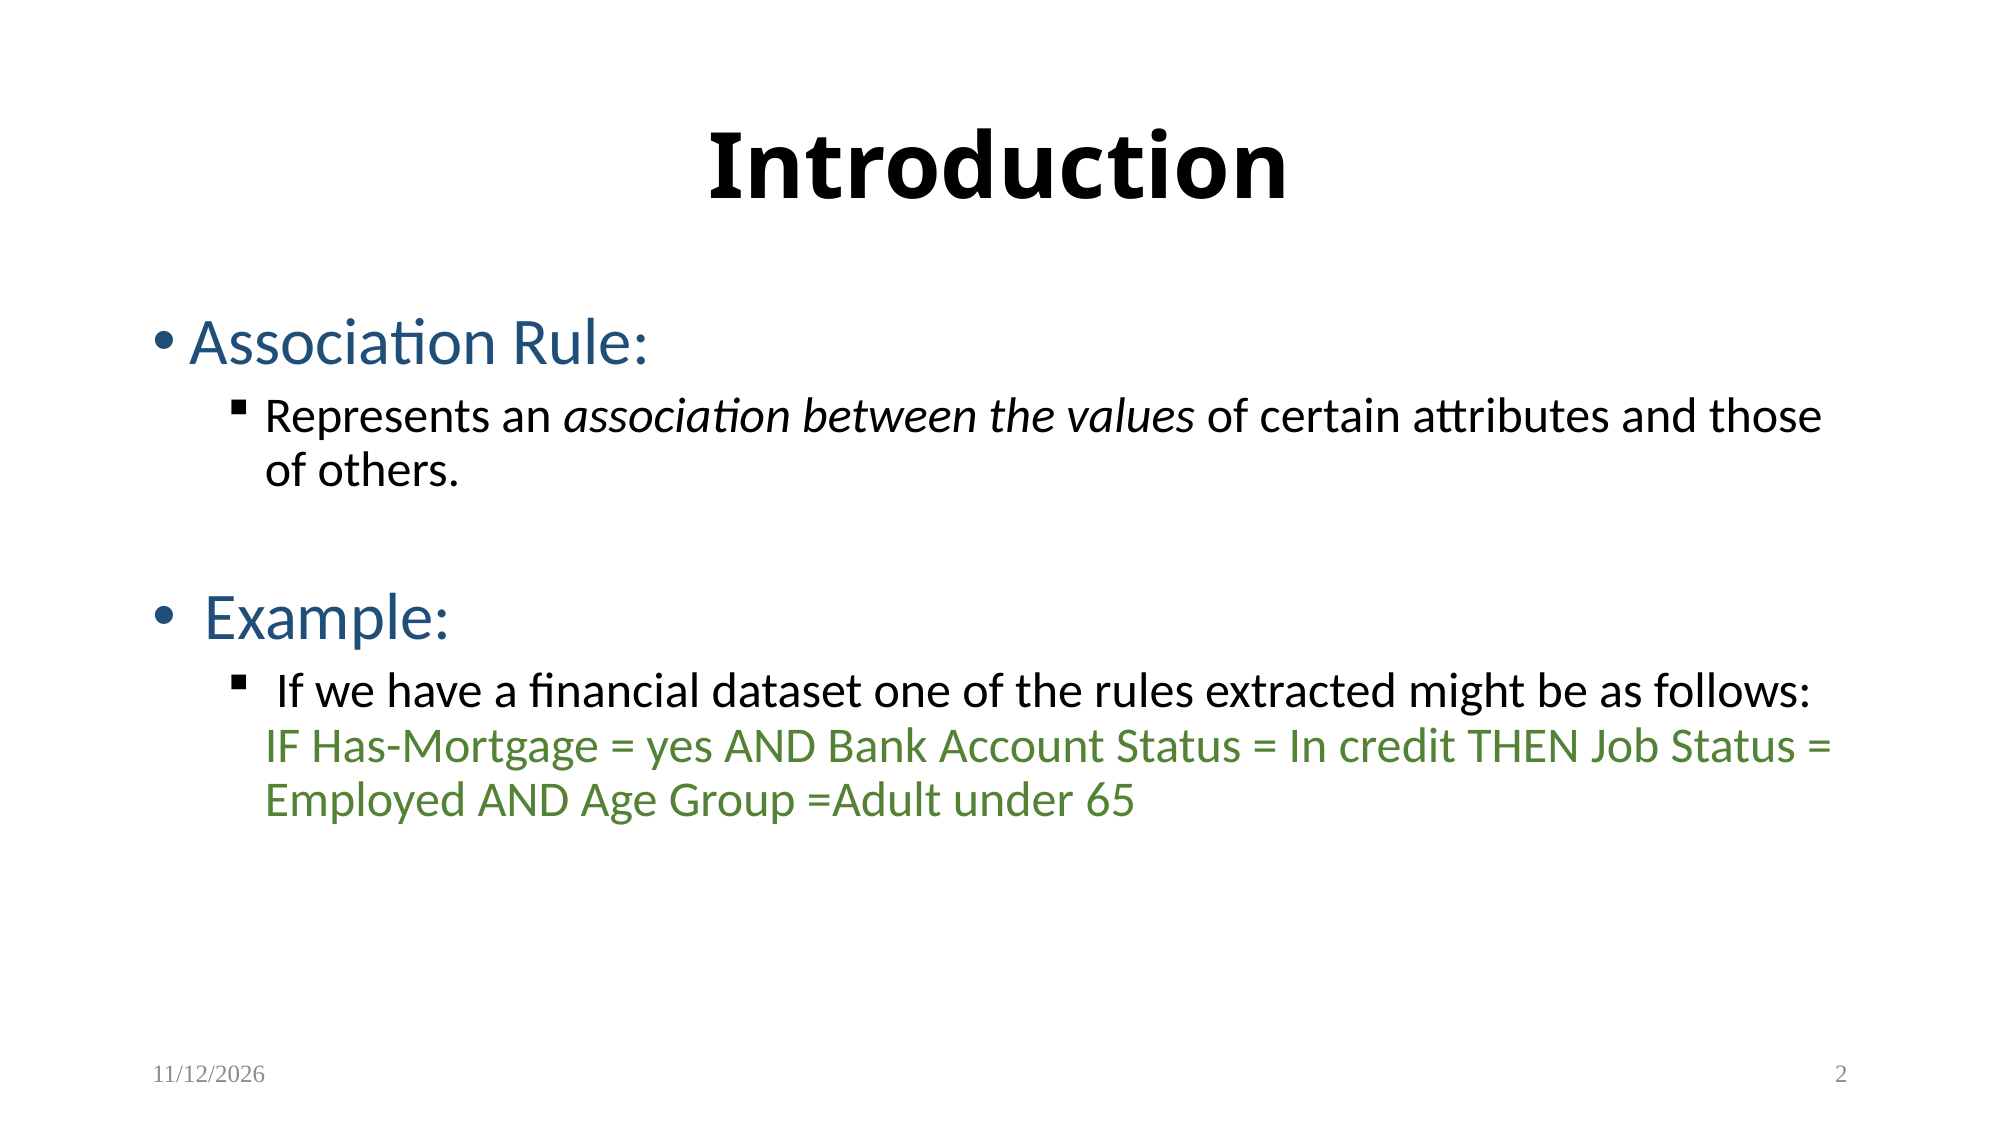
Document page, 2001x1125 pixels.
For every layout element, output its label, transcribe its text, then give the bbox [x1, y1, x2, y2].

text_box Introduction [137, 59, 1863, 278]
text_box Association Rule: Represents an association between the values of certain attributes and those of others. Example: If we have a financial dataset one of the rules extracted might be as follows: IF Has-Mortgage = yes AND Bank Account Status = In credit THEN Job Status = Employed AND Age Group =Adult under 65 [137, 299, 1863, 1014]
text_box [137, 1042, 588, 1103]
text_box [1412, 1042, 1863, 1103]
